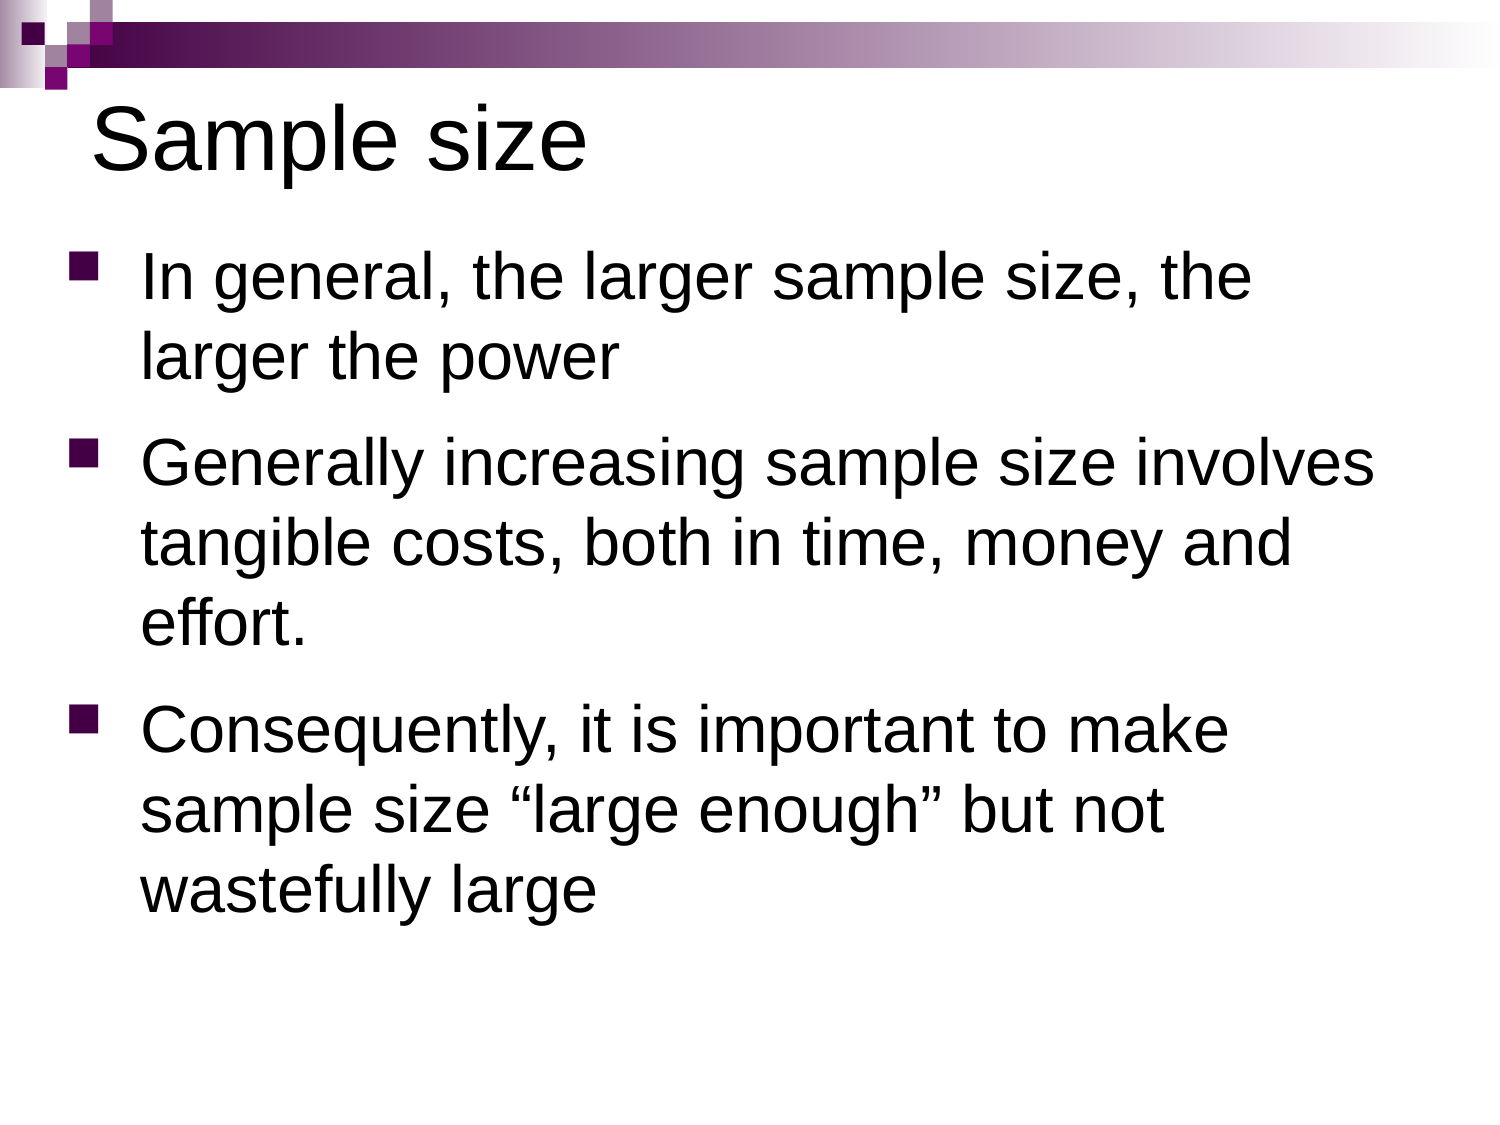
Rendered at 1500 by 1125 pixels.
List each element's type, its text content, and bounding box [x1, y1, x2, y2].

title Sample size [74, 74, 1426, 193]
list In general, the larger sample size, the larger the power Generally increasing sample size involves tangible costs, both in time, money and effort. Consequently, it is important to make sample size “large enough” but not wastefully large [49, 224, 1451, 1001]
